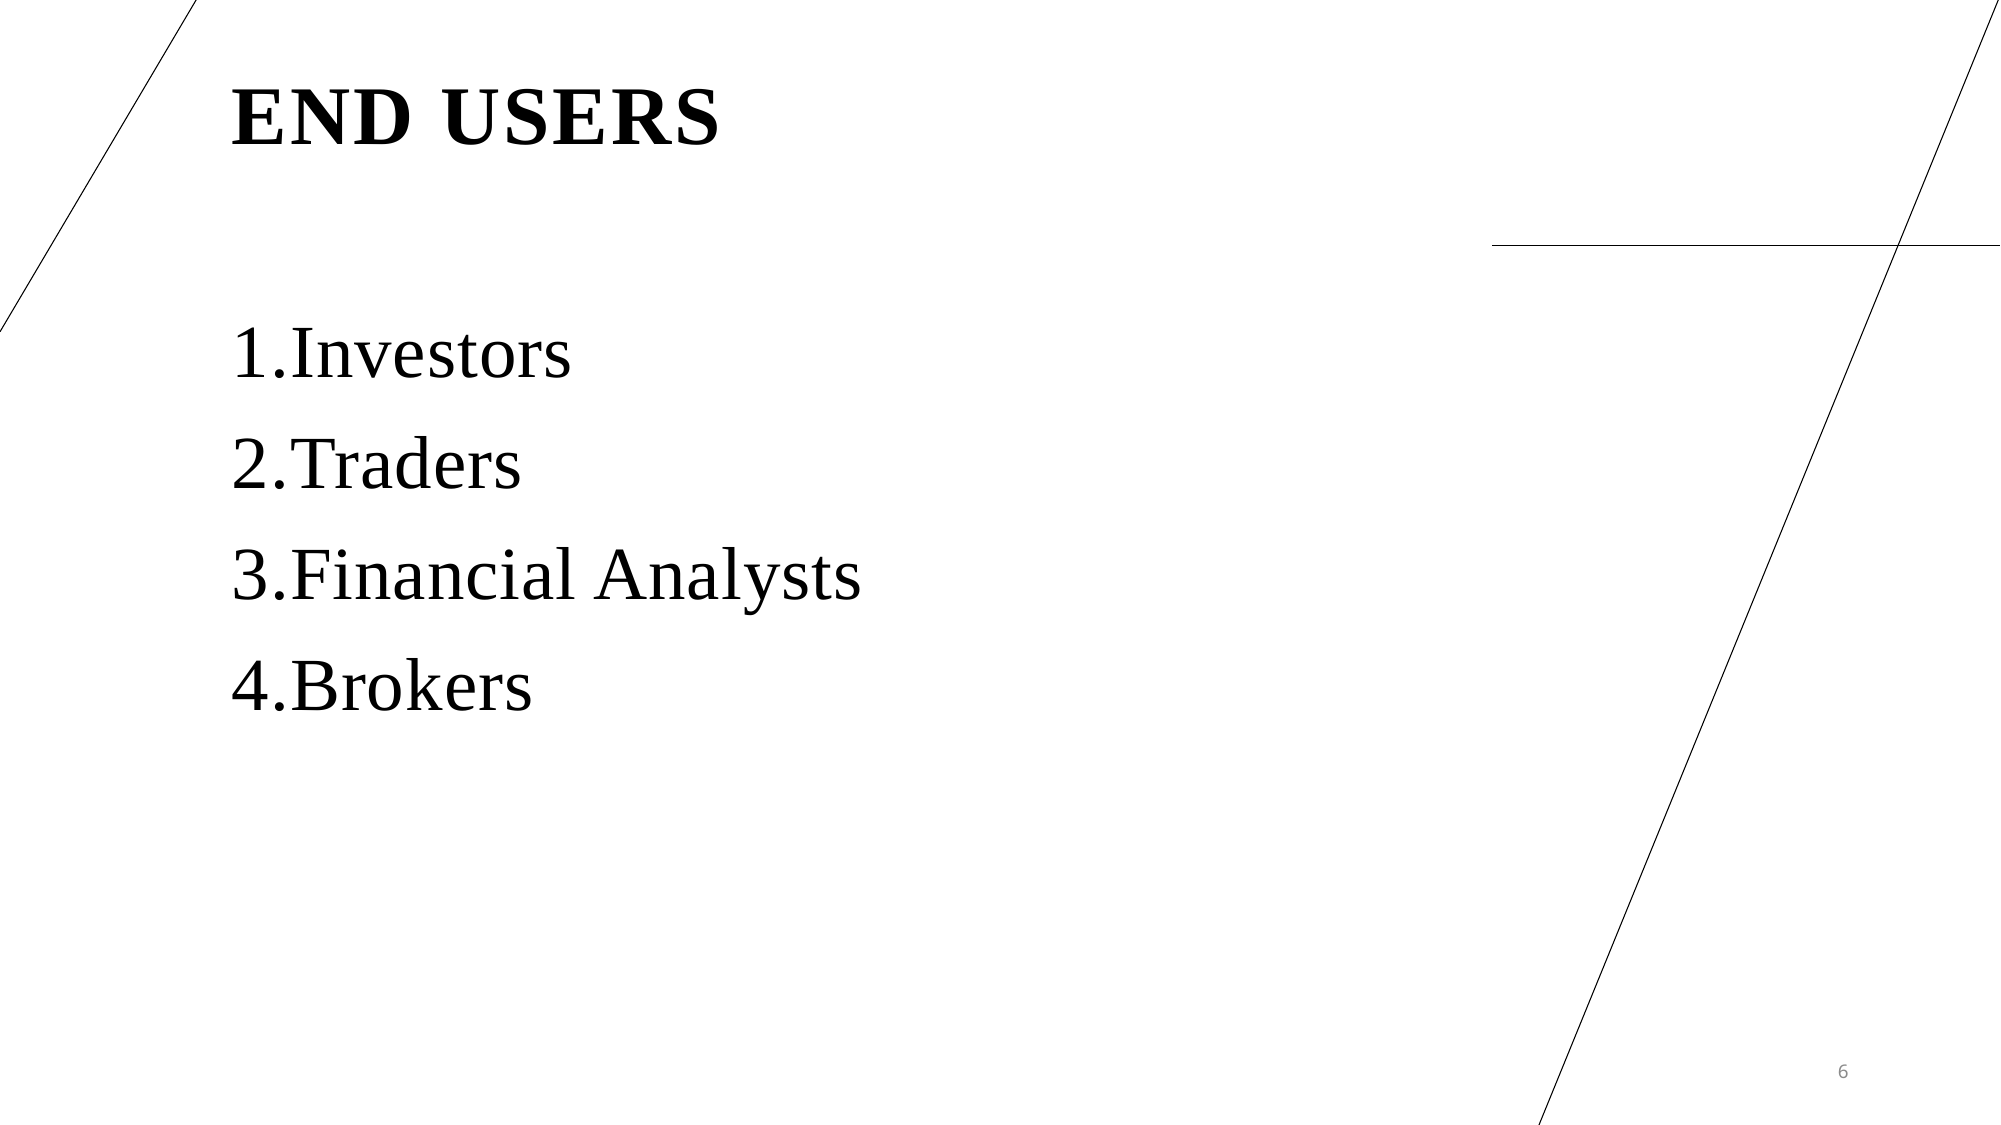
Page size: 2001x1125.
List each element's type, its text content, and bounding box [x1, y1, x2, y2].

slide_number 6 [1701, 1042, 1864, 1103]
list 1.Investors 2.Traders 3.Financial Analysts 4.Brokers [216, 295, 1413, 1027]
title END USERS [216, 43, 1413, 171]
